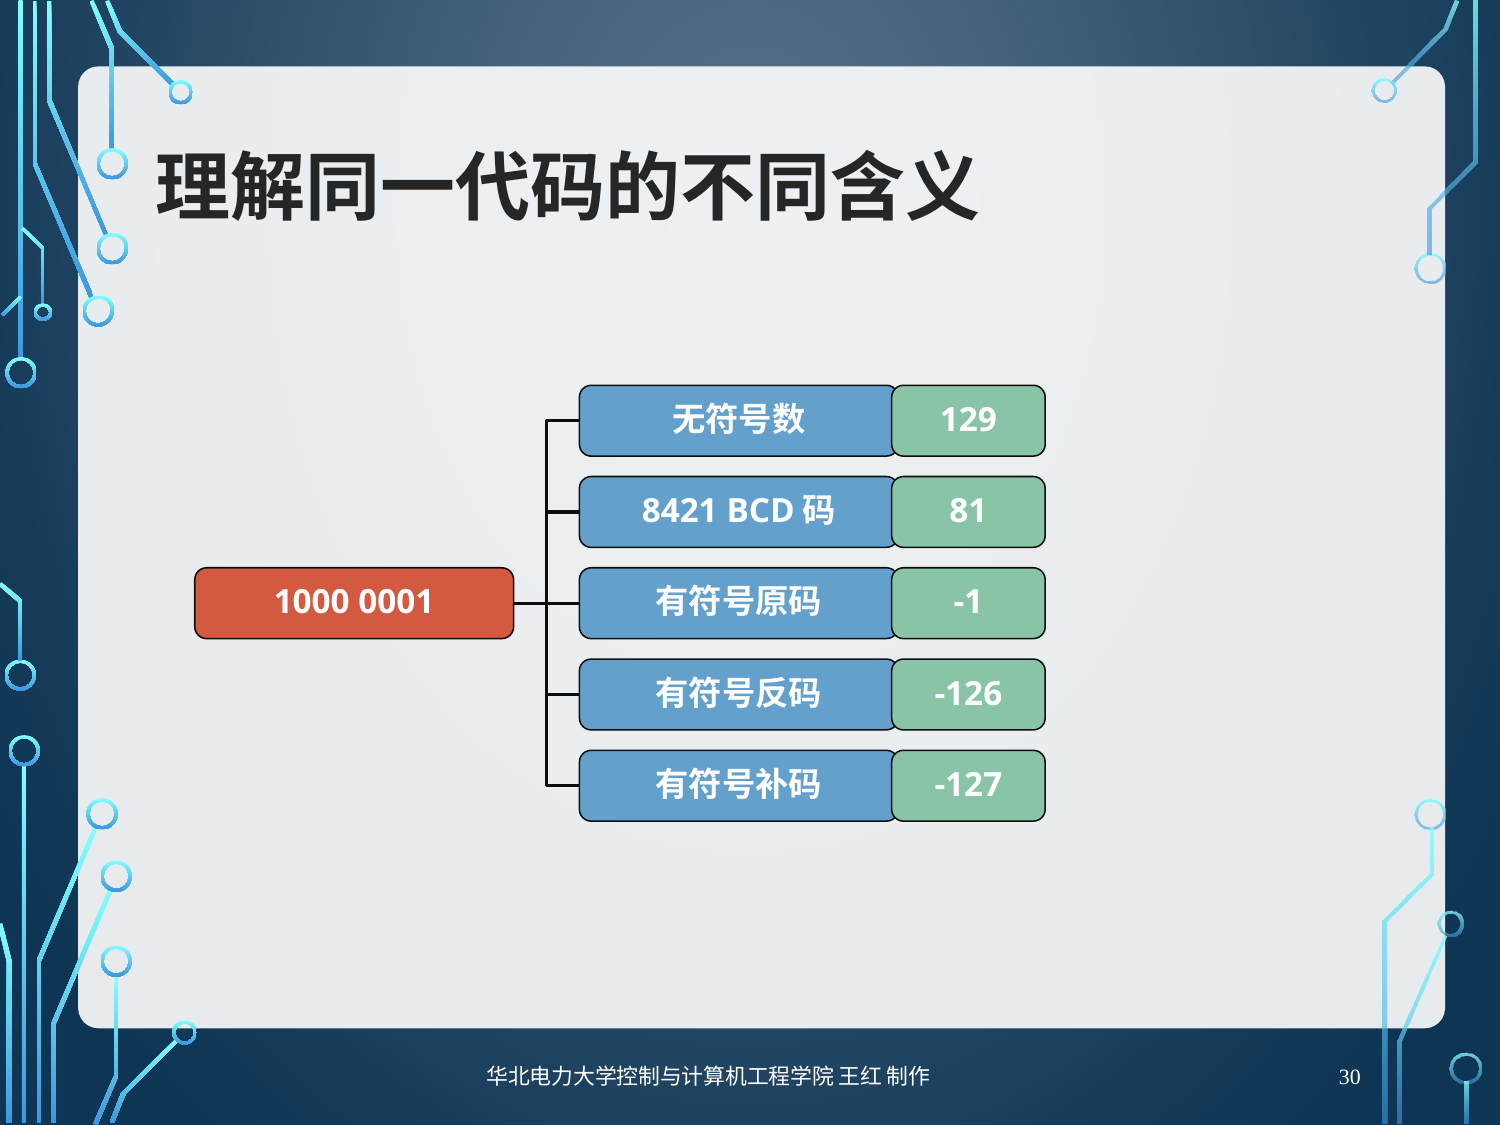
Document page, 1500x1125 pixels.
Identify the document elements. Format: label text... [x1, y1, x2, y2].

text_box 有符号反码 [580, 657, 895, 732]
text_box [513, 420, 580, 511]
text_box 129 [890, 383, 1047, 458]
text_box 无符号数 [578, 383, 895, 458]
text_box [513, 602, 580, 786]
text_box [513, 511, 580, 602]
footer 华北电力大学控制与计算机工程学院 王红 制作 [324, 1046, 1093, 1106]
text_box 有符号原码 [580, 566, 895, 640]
text_box 8421 BCD码 [580, 475, 895, 549]
text_box 1000 0001 [193, 566, 513, 640]
text_box -127 [890, 748, 1047, 823]
slide_number 30 [1281, 1045, 1376, 1106]
text_box 有符号补码 [578, 748, 895, 823]
text_box -126 [890, 657, 1047, 732]
title 理解同一代码的不同含义 [140, 101, 1400, 279]
text_box -1 [890, 566, 1047, 640]
text_box 81 [890, 475, 1047, 549]
